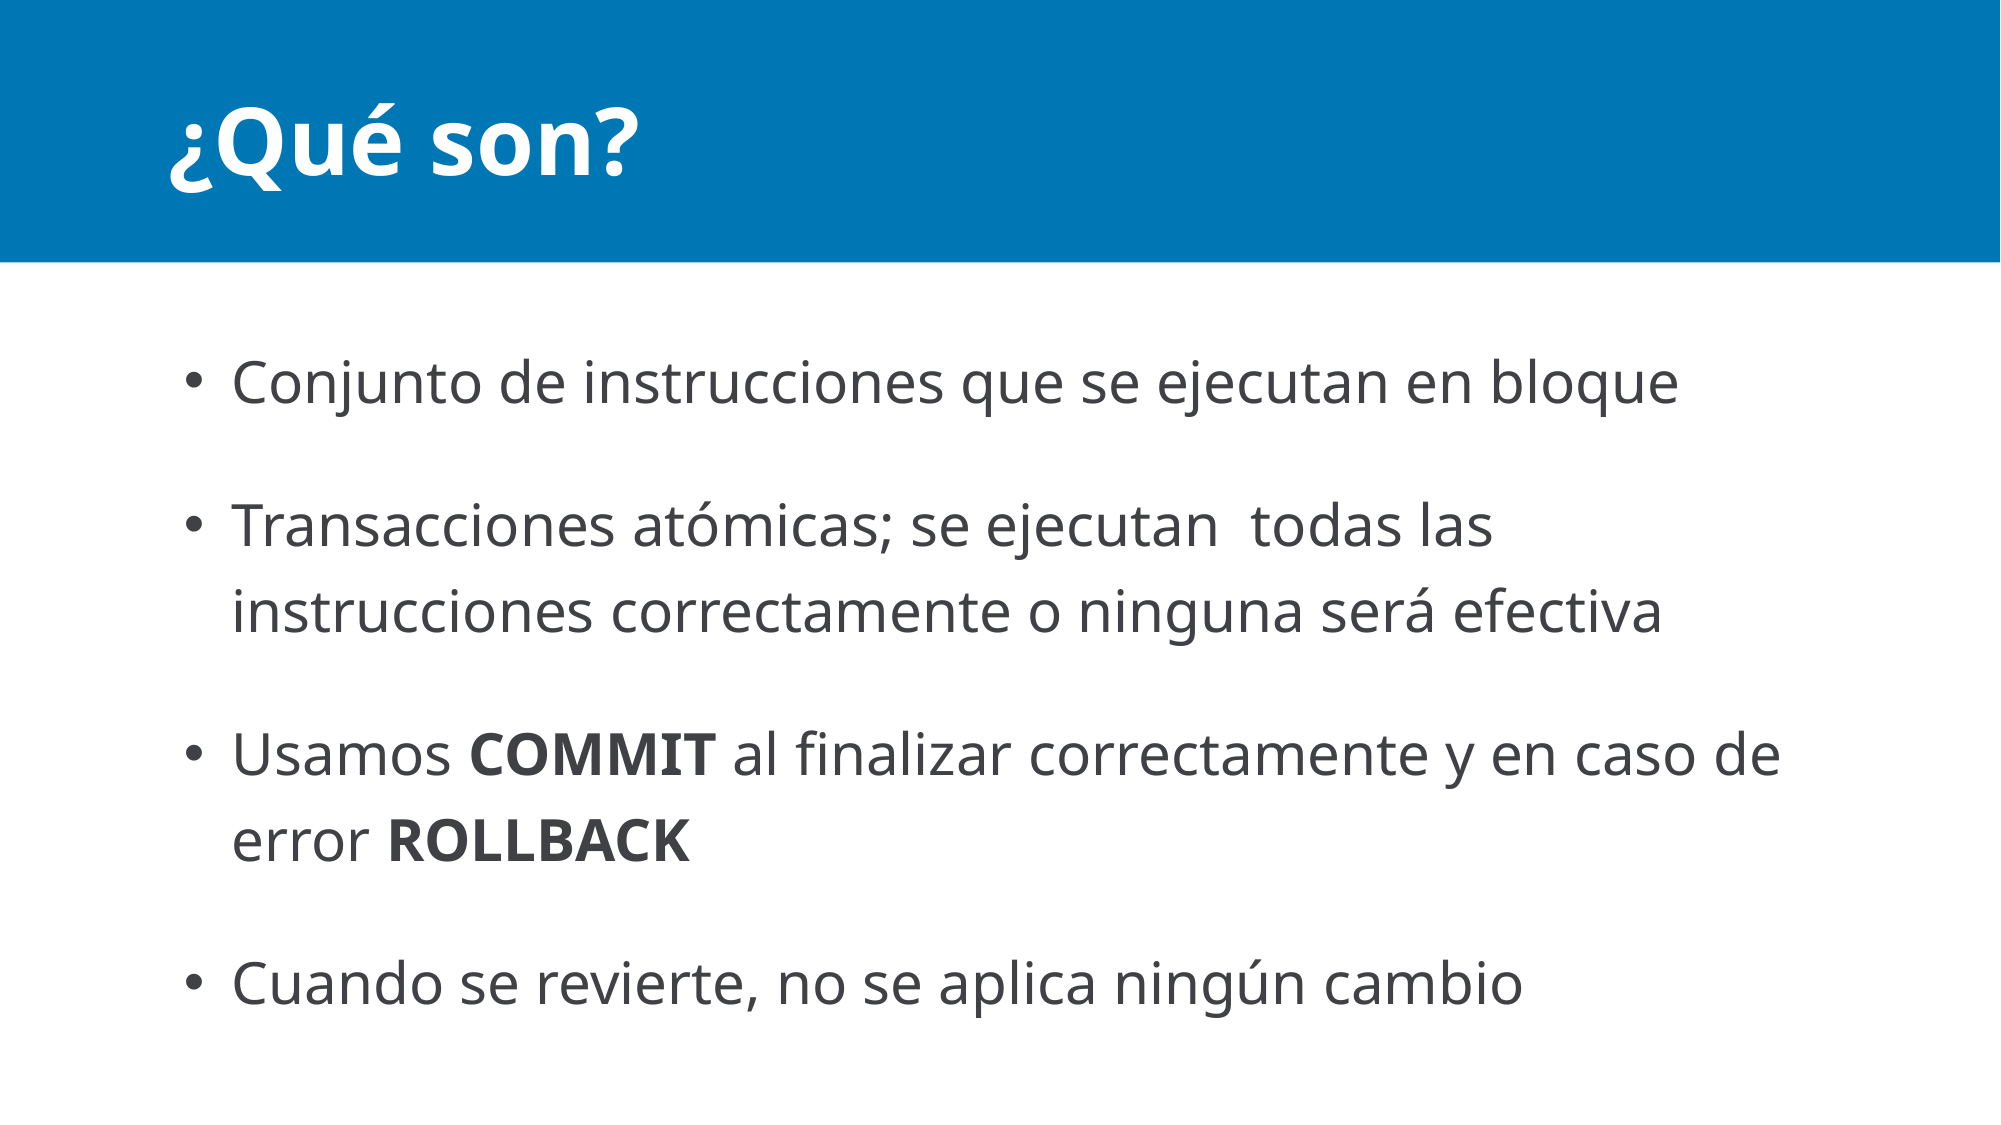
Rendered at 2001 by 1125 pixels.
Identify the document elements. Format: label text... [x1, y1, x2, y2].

list Conjunto de instrucciones que se ejecutan en bloque Transacciones atómicas; se ejecutan todas las instrucciones correctamente o ninguna será efectiva Usamos COMMIT al finalizar correctamente y en caso de error ROLLBACK Cuando se revierte, no se aplica ningún cambio [168, 321, 1847, 1026]
title ¿Qué son? [153, 36, 1847, 254]
